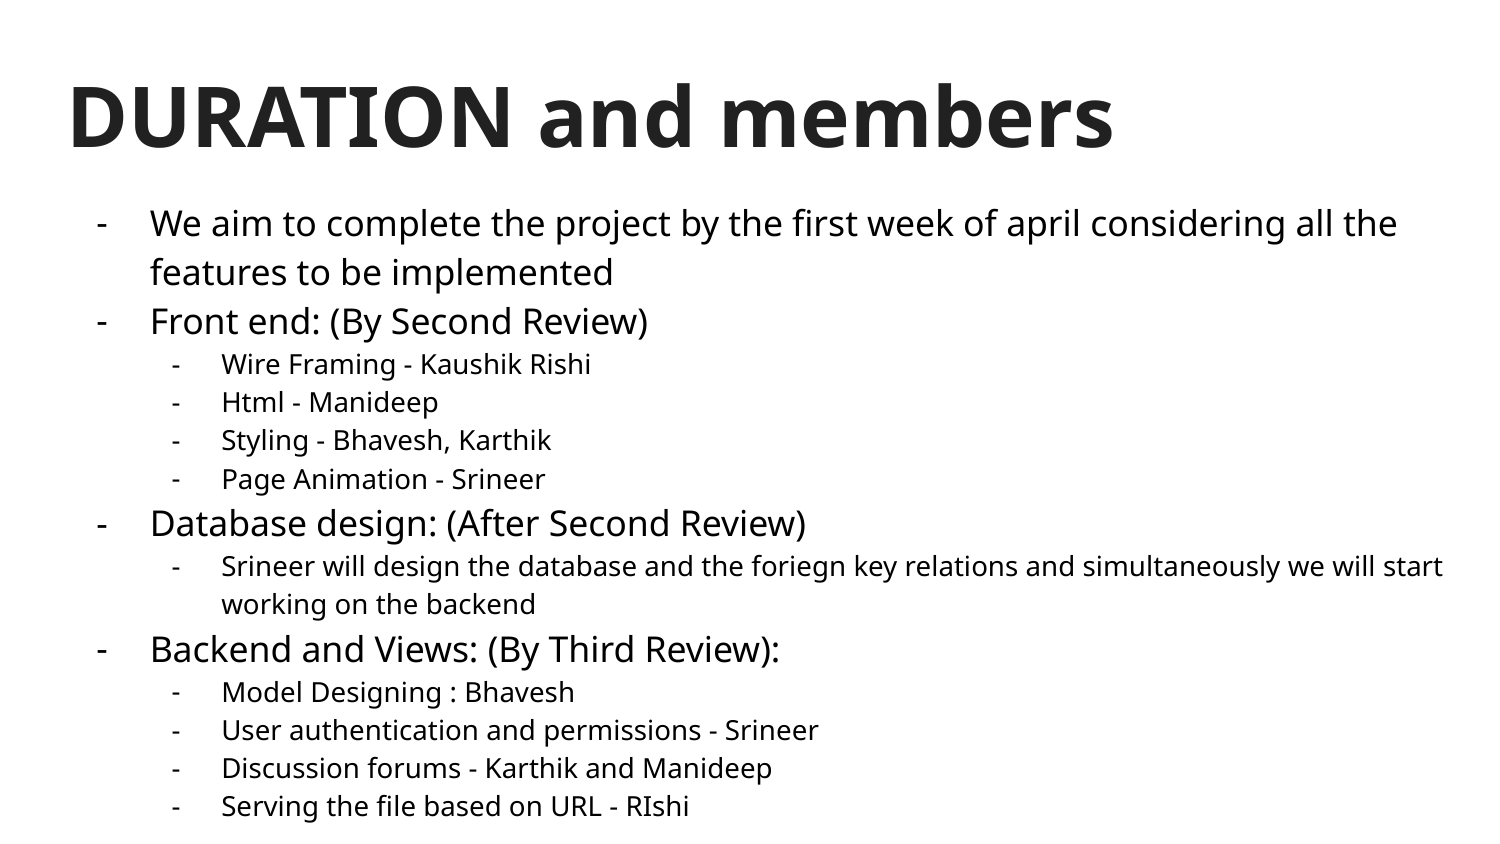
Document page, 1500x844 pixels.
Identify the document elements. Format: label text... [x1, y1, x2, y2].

title DURATION and members [51, 48, 1449, 180]
list We aim to complete the project by the first week of april considering all the features to be implemented Front end: (By Second Review) Wire Framing - Kaushik Rishi Html - Manideep Styling - Bhavesh, Karthik Page Animation - Srineer Database design: (After Second Review) Srineer will design the database and the foriegn key relations and simultaneously we will start working on the backend Backend and Views: (By Third Review): Model Designing : Bhavesh User authentication and permissions - Srineer Discussion forums - Karthik and Manideep Serving the file based on URL - RIshi [63, 179, 1462, 844]
